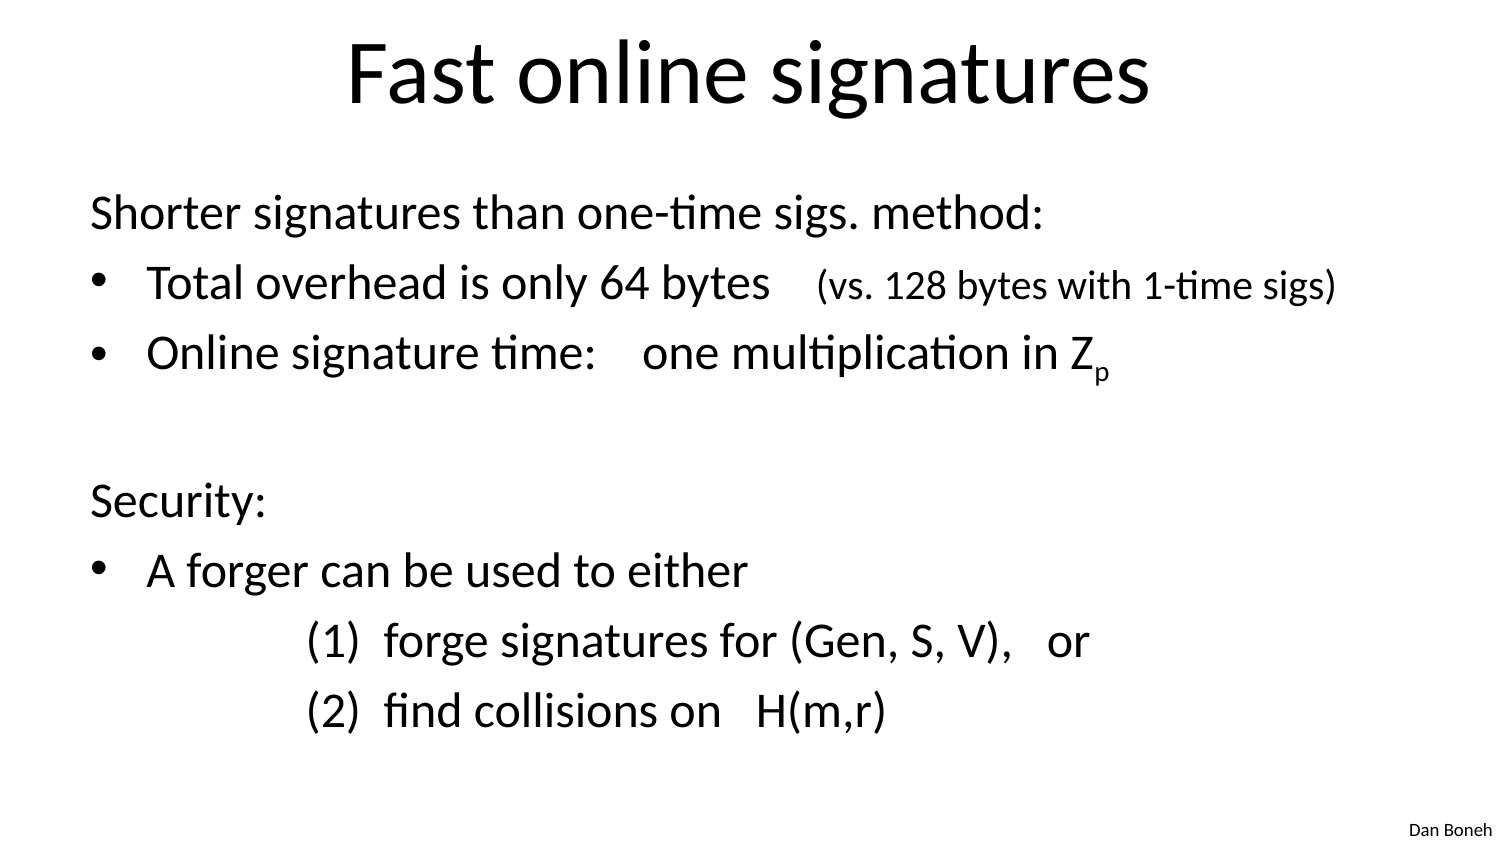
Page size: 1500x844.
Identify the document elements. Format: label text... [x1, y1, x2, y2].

list Shorter signatures than one-time sigs. method: Total overhead is only 64 bytes (vs. 128 bytes with 1-time sigs) Online signature time: one multiplication in Zp Security: A forger can be used to either (1) forge signatures for (Gen, S, V), or (2) find collisions on H(m,r) [75, 171, 1425, 844]
title Fast online signatures [75, 0, 1425, 138]
